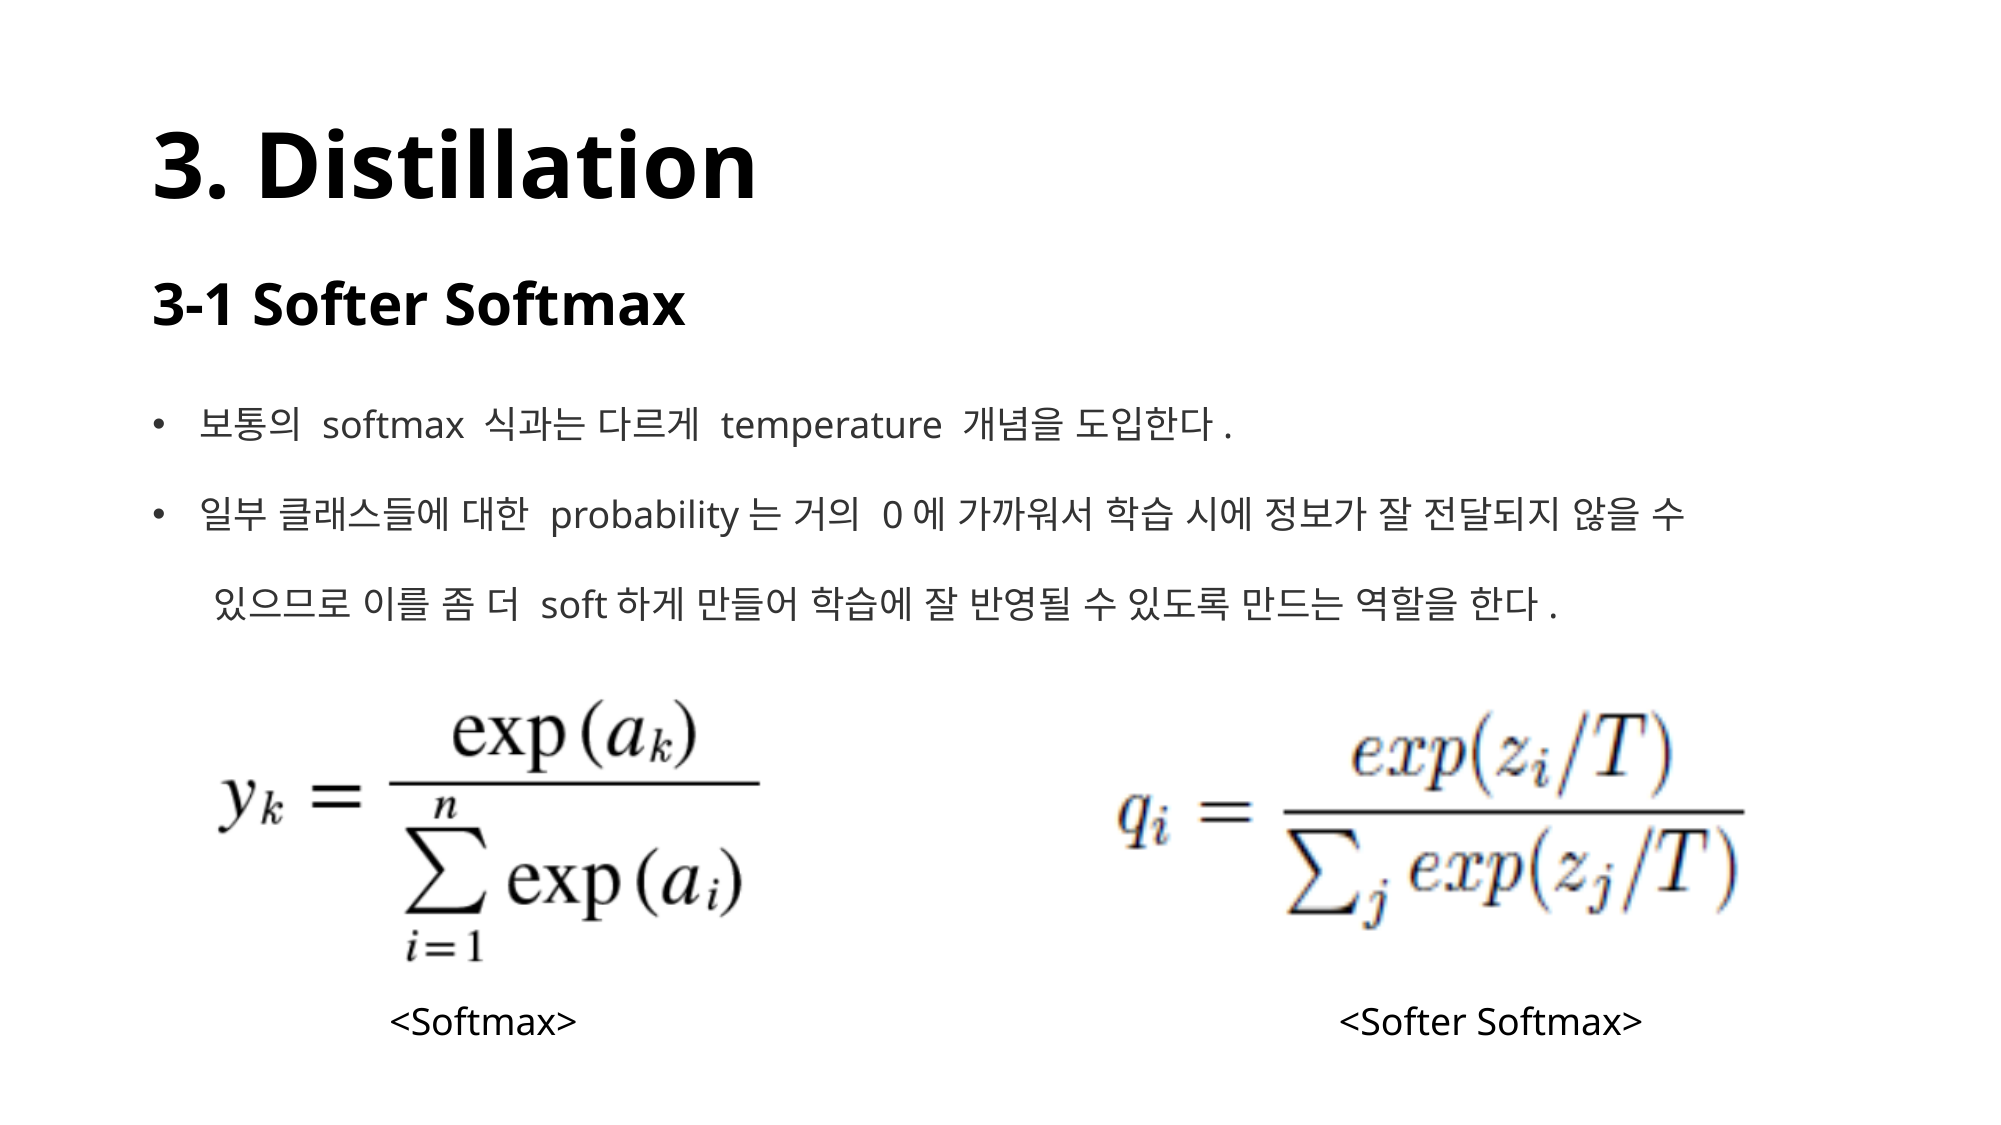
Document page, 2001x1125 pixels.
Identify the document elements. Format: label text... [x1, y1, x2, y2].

picture [189, 670, 776, 991]
text_box 보통의 softmax 식과는 다르게 temperature 개념을 도입한다. 일부 클래스들에 대한 probability는 거의 0에 가까워서 학습 시에 정보가 잘 전달되지 않을 수 있으므로 이를 좀 더 soft하게 만들어 학습에 잘 반영될 수 있도록 만드는 역할을 한다. [137, 394, 1731, 634]
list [1010, 677, 1797, 950]
title 3. Distillation [137, 59, 1863, 278]
text_box <Softer Softmax> [1324, 990, 1665, 1051]
text_box 3-1 Softer Softmax [137, 259, 848, 345]
text_box <Softmax> [374, 991, 611, 1051]
